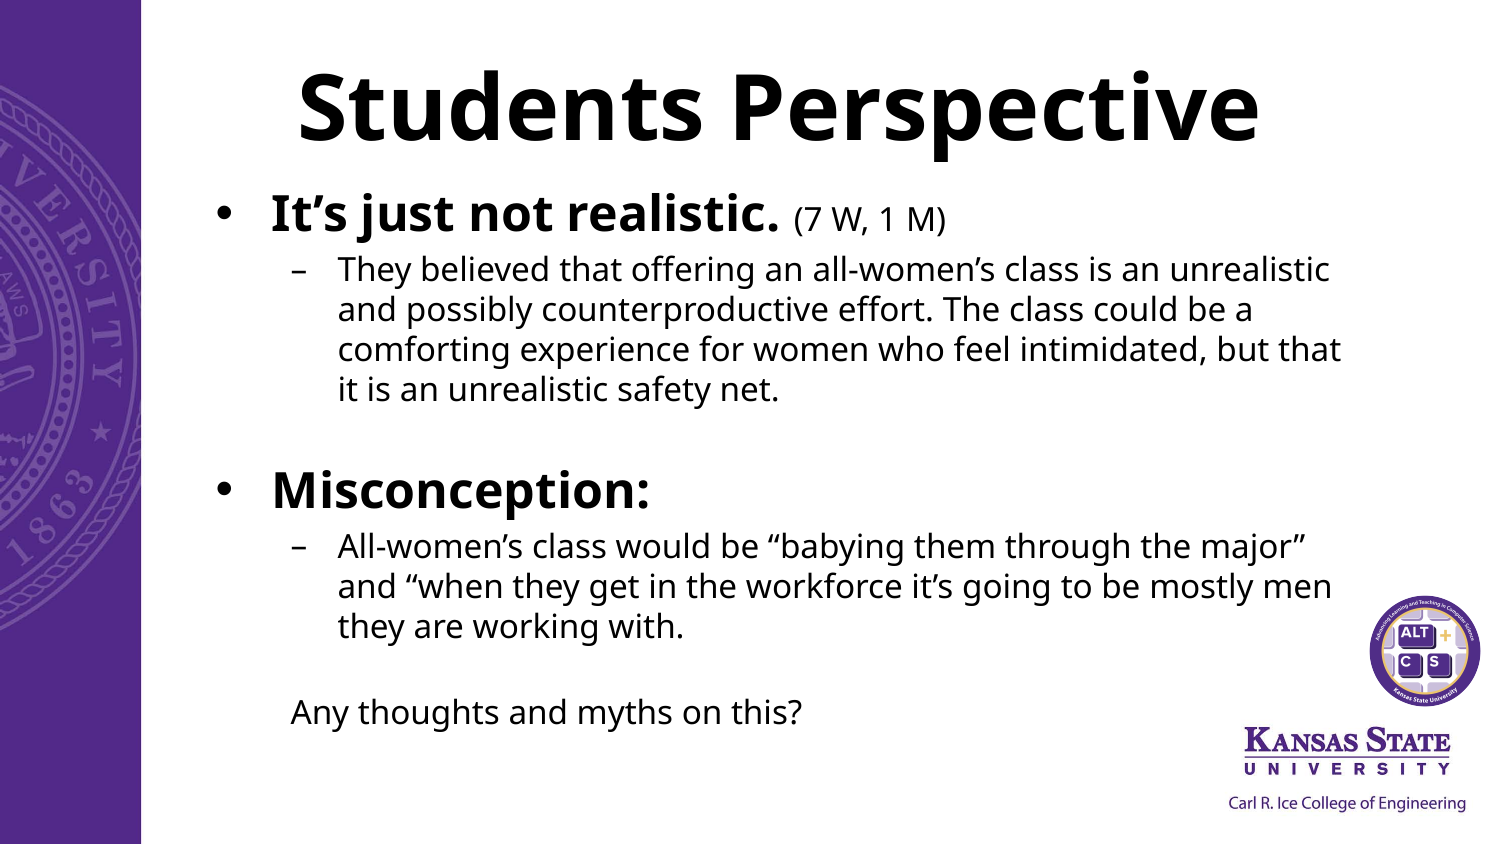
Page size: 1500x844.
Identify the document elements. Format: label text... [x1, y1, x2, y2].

list [200, 712, 1359, 716]
picture [0, 0, 1500, 844]
text_box It’s just not realistic. (7 W, 1 M) They believed that offering an all-women’s class is an unrealistic and possibly counterproductive effort. The class could be a comforting experience for women who feel intimidated, but that it is an unrealistic safety net. Misconception: All-women’s class would be “babying them through the major” and “when they get in the workforce it’s going to be mostly men they are working with. Any thoughts and myths on this? [200, 174, 1359, 712]
title Students Perspective [200, 33, 1359, 174]
